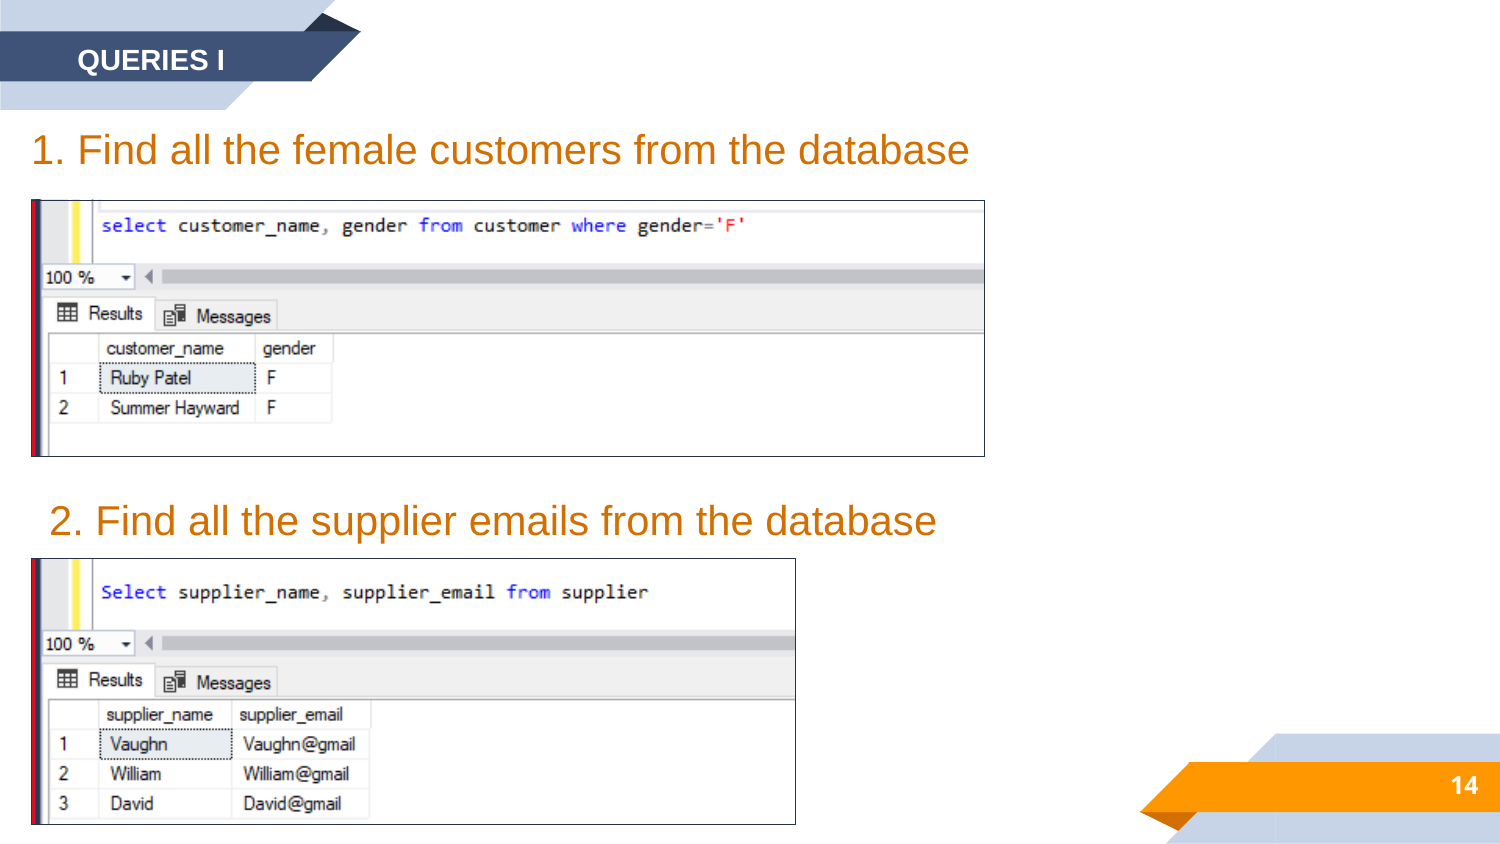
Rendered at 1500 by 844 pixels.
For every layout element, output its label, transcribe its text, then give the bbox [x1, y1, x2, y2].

text_box 2. Find all the supplier emails from the database [34, 486, 953, 552]
picture [30, 199, 985, 457]
slide_number 14 [1249, 760, 1494, 813]
text_box QUERIES I [62, 0, 925, 122]
picture [30, 558, 796, 826]
text_box 1. Find all the female customers from the database [16, 115, 986, 181]
